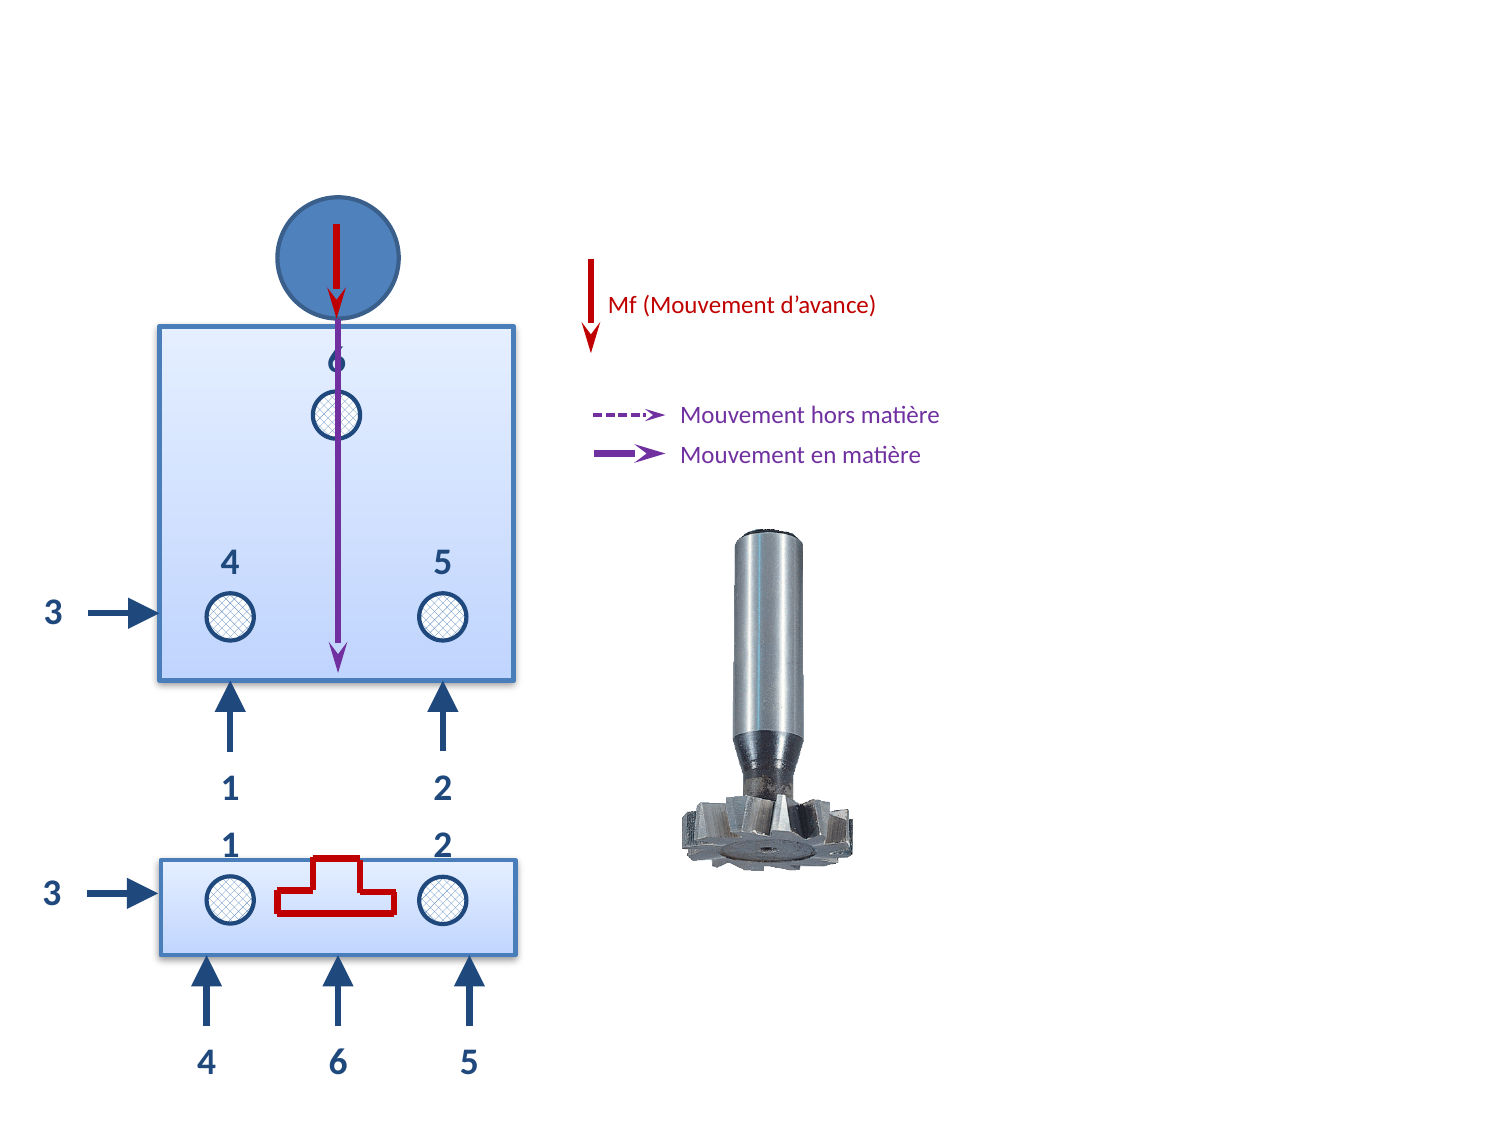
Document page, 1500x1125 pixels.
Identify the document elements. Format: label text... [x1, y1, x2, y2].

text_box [17, 579, 160, 641]
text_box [302, 954, 374, 1092]
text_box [433, 954, 506, 1092]
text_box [170, 954, 243, 1092]
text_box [194, 680, 266, 812]
picture [596, 529, 939, 871]
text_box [16, 859, 159, 921]
text_box [159, 326, 514, 681]
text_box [407, 680, 479, 812]
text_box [407, 529, 479, 641]
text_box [300, 327, 333, 439]
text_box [343, 327, 373, 439]
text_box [194, 812, 266, 924]
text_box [407, 812, 479, 925]
text_box [160, 859, 516, 956]
text_box [275, 195, 401, 321]
text_box Mf (Mouvement d’avance) [595, 280, 942, 326]
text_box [592, 391, 1015, 477]
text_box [194, 529, 266, 641]
